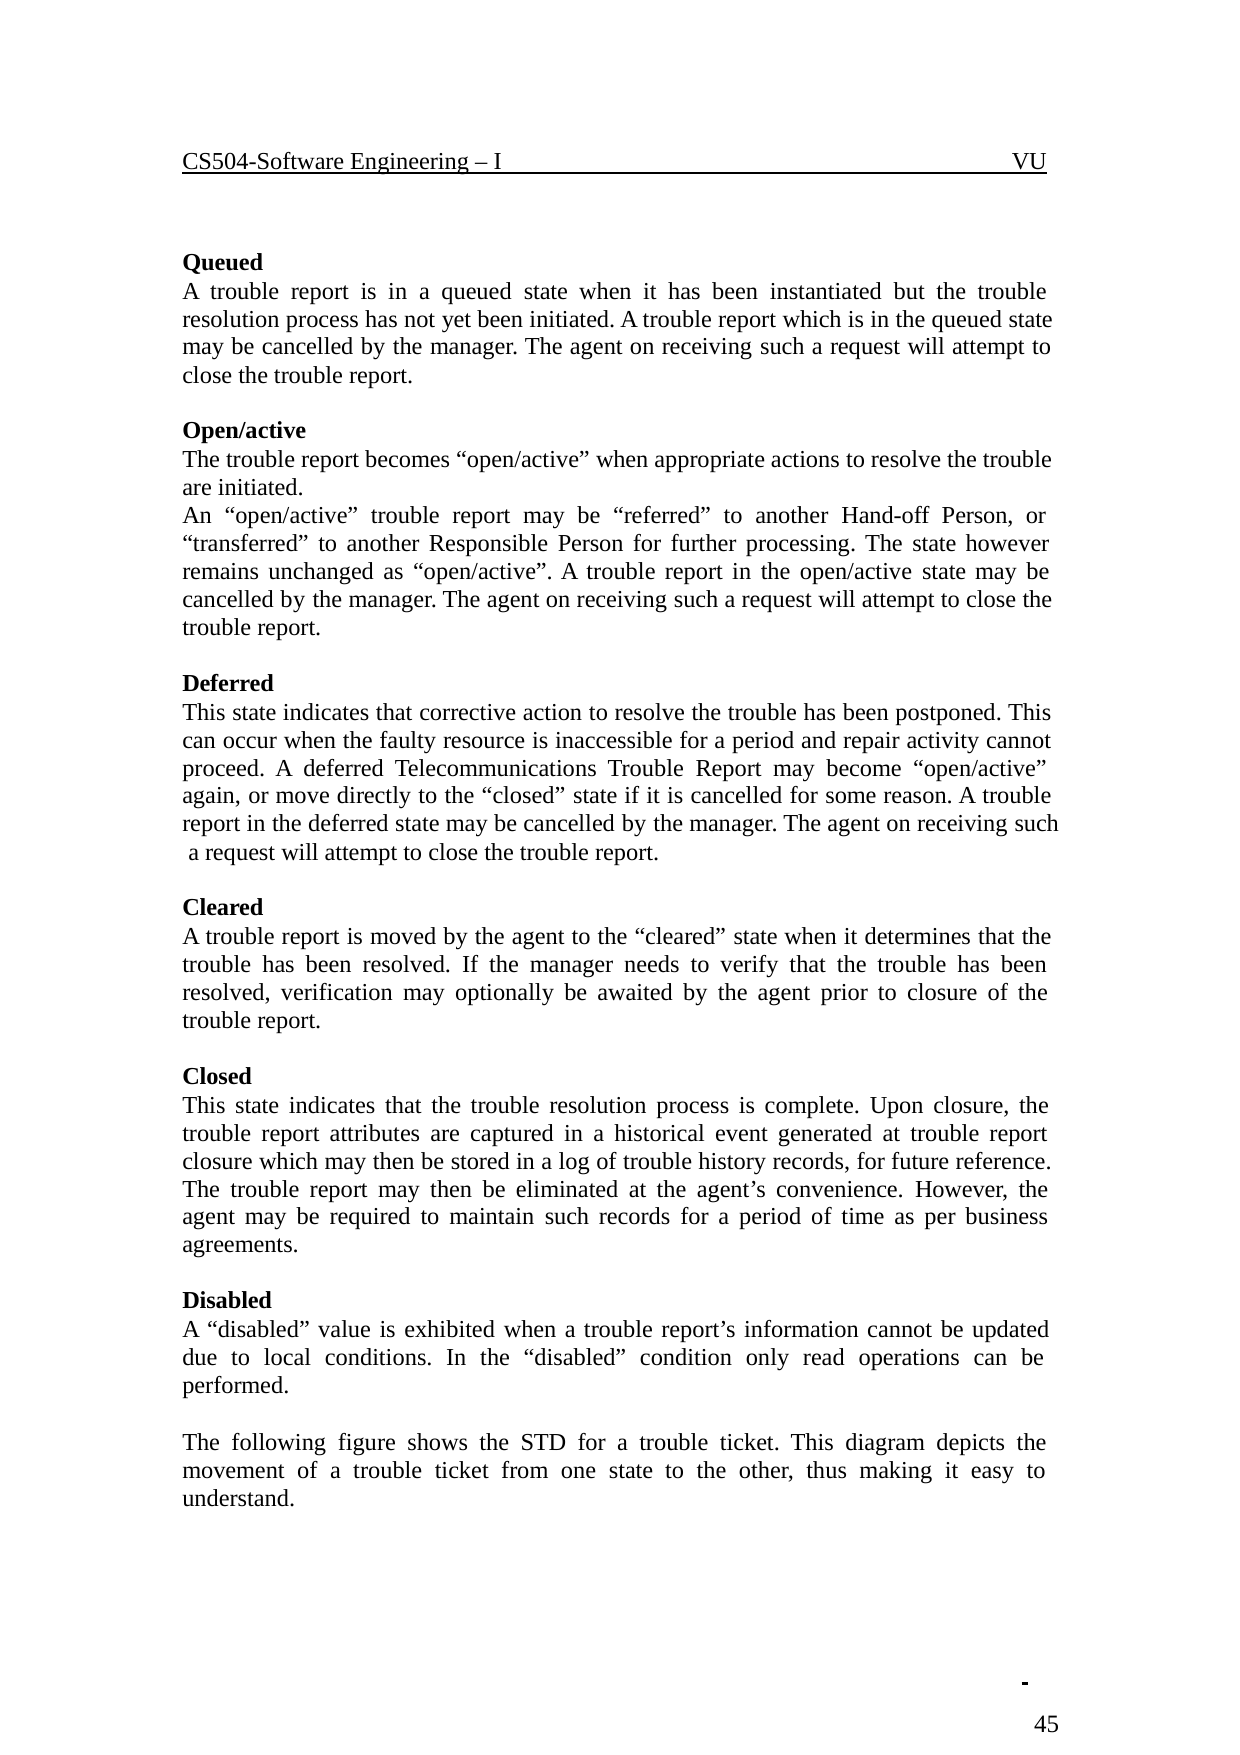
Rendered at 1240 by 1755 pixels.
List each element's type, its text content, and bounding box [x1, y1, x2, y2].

slide_number 45 © Copyright Virtual University of Pakistan [1019, 1651, 1065, 1755]
text_box CS504-Software Engineering – I [180, 145, 504, 175]
text_box Queued A trouble report is in a queued state when it has been instantiated but the trouble resolution process has not yet been initiated. A trouble report which is in the queued state may be cancelled by the manager. The agent on receiving such a request will attempt to close the trouble report. Open/active The trouble report becomes “open/active” when appropriate actions to resolve the trouble are initiated. An “open/active” trouble report may be “referred” to another Hand-off Person, or “transferred” to another Responsible Person for further processing. The state however remains unchanged as “open/active”. A trouble report in the open/active state may be cancelled by the manager. The agent on receiving such a request will attempt to close the trouble report. Deferred This state indicates that corrective action to resolve the trouble has been postponed. This can occur when the faulty resource is inaccessible for a period and repair activity cannot proceed. A deferred Telecommunications Trouble Report may become “open/active” again, or move directly to the “closed” state if it is cancelled for some reason. A trouble report in the deferred state may be cancelled by the manager. The agent on receiving such a request will attempt to close the trouble report. Cleared A trouble report is moved by the agent to the “cleared” state when it determines that the trouble has been resolved. If the manager needs to verify that the trouble has been resolved, verification may optionally be awaited by the agent prior to closure of the trouble report. Closed This state indicates that the trouble resolution process is complete. Upon closure, the trouble report attributes are captured in a historical event generated at trouble report closure which may then be stored in a log of trouble history records, for future reference. The trouble report may then be eliminated at the agent’s convenience. However, the agent may be required to maintain such records for a period of time as per business agreements. Disabled A “disabled” value is exhibited when a trouble report’s information cannot be updated due to local conditions. In the “disabled” condition only read operations can be performed. The following figure shows the STD for a trouble ticket. This diagram depicts the movement of a trouble ticket from one state to the other, thus making it easy to understand. [180, 246, 1060, 1512]
text_box VU [1009, 145, 1050, 175]
